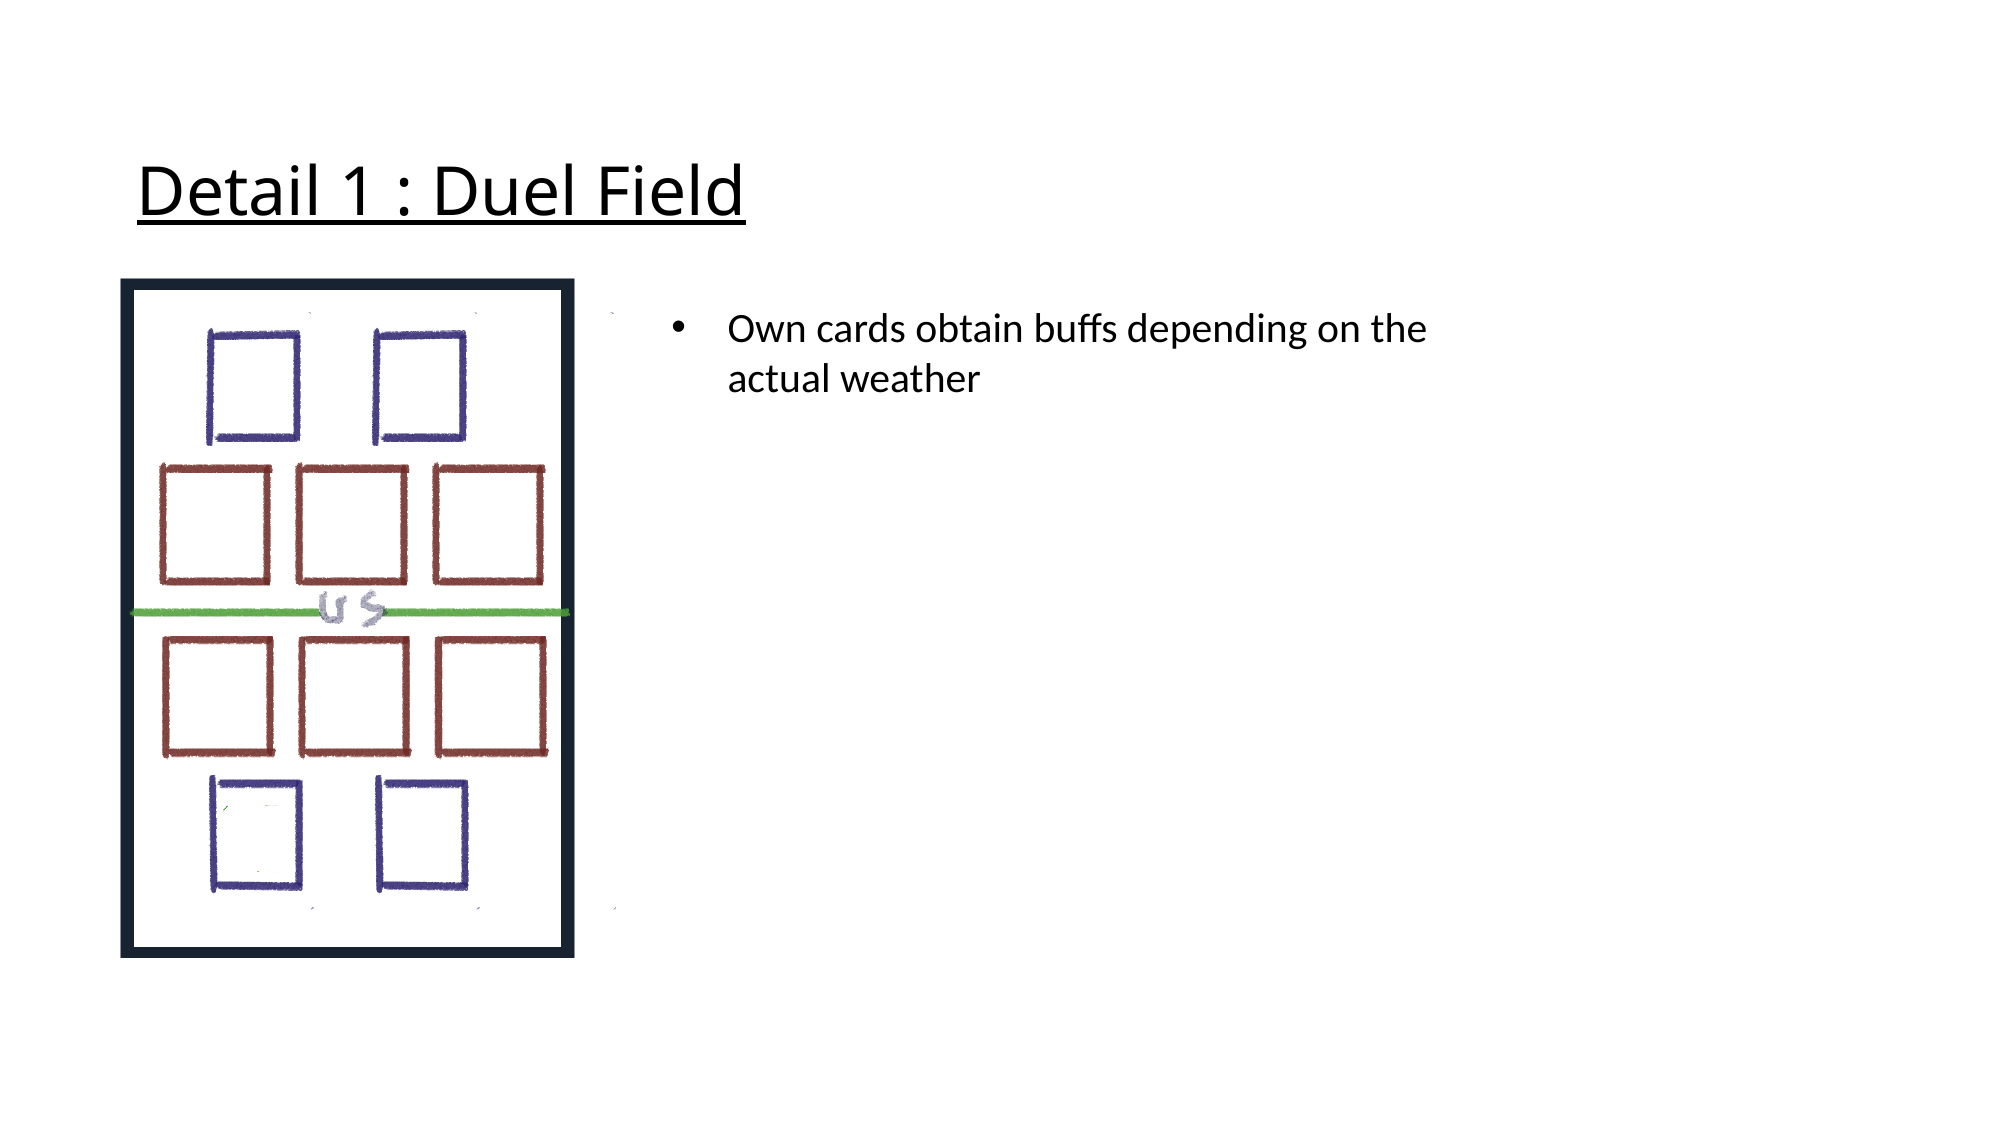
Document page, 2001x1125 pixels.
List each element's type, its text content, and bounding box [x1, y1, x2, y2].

title Detail 1 : Duel Field [121, 148, 1148, 238]
text_box Own cards obtain buffs depending on the actual weather [657, 293, 1544, 409]
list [55, 262, 657, 977]
